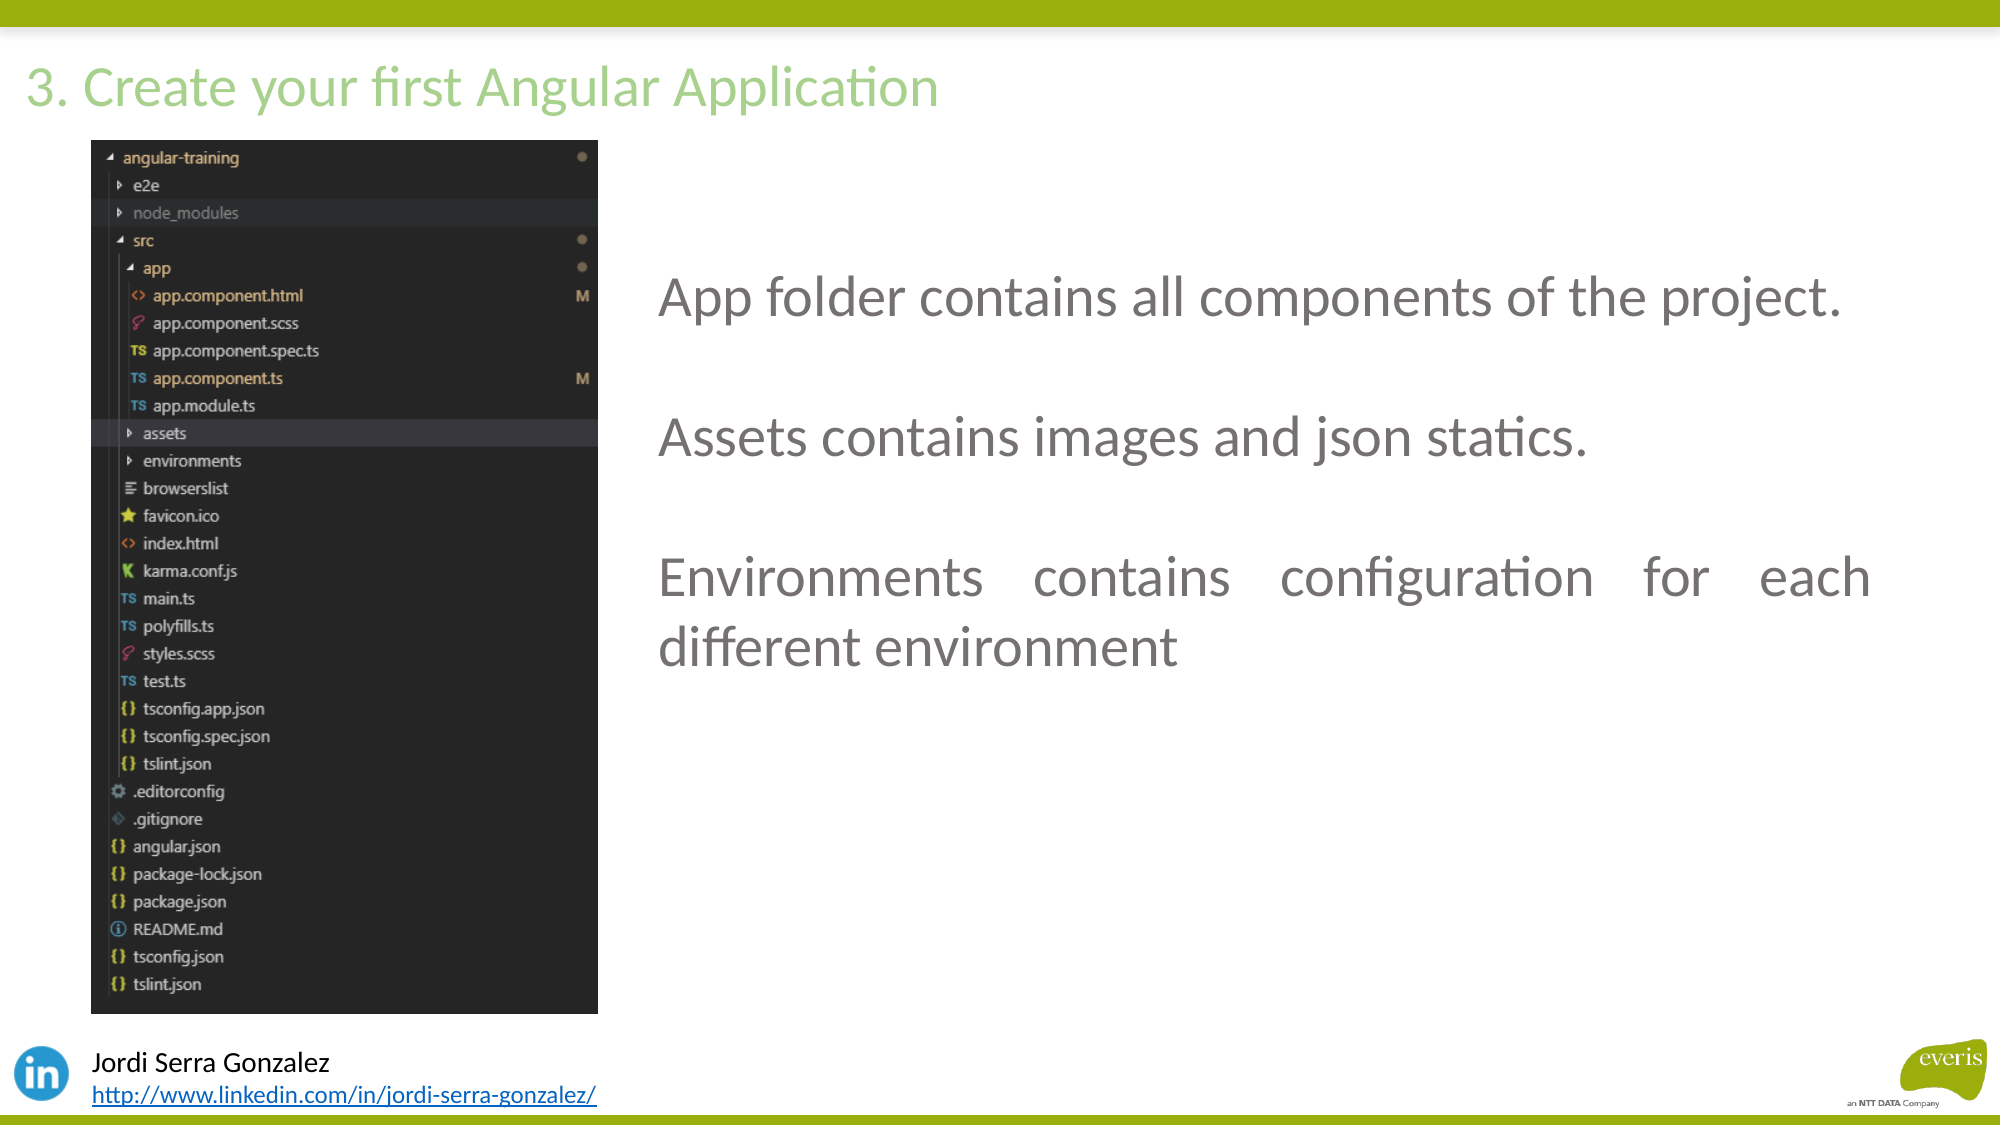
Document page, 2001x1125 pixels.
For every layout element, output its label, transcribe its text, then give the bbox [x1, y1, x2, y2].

text_box App folder contains all components of the project. Assets contains images and json statics. Environments contains configuration for each different environment [643, 251, 1888, 686]
text_box [0, 0, 2000, 27]
picture [91, 140, 598, 1014]
text_box 3. Create your first Angular Application [11, 40, 1917, 126]
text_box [0, 1036, 2000, 1125]
